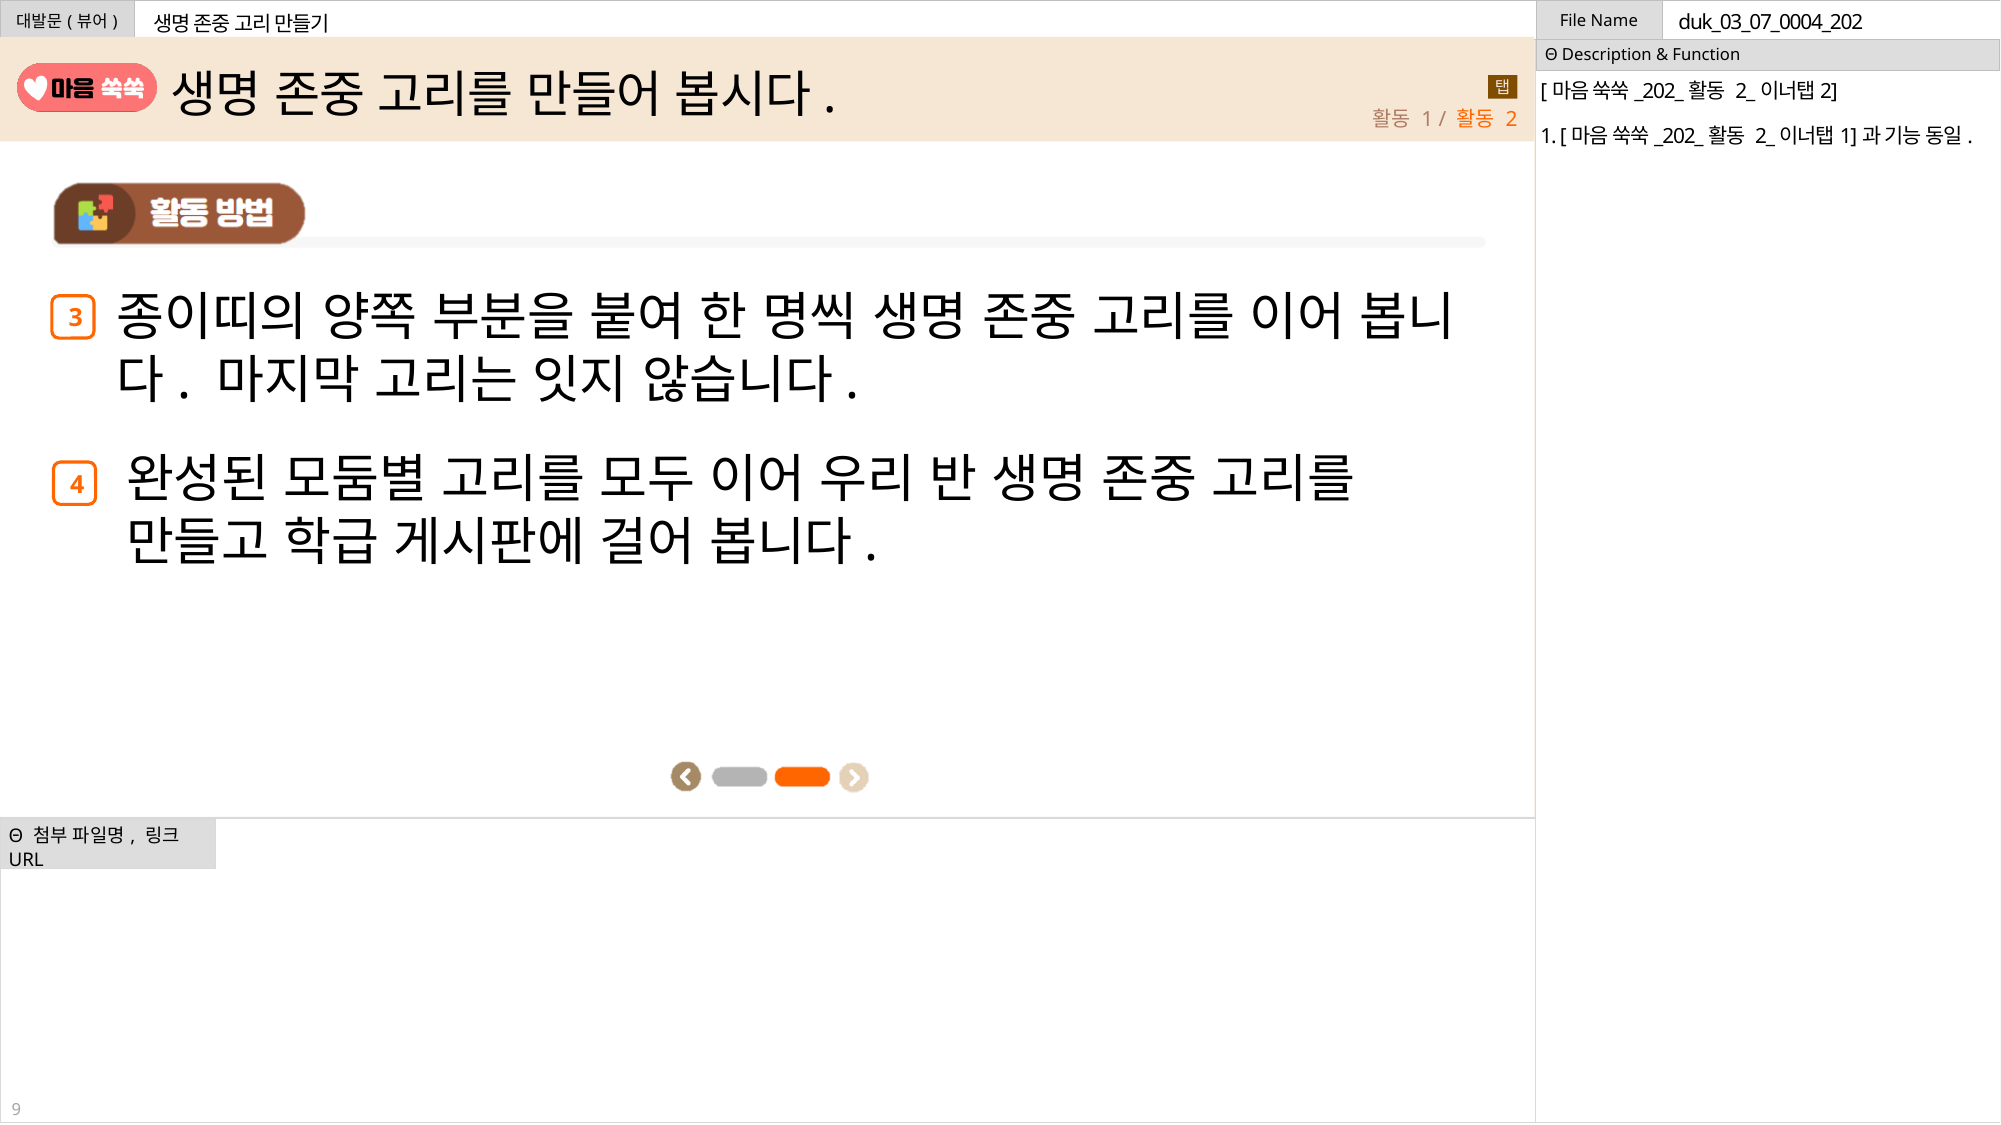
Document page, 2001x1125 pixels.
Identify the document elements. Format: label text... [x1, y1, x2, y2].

list 생명 존중 고리를 만들어 봅시다. [170, 46, 1511, 127]
text_box 완성된 모둠별 고리를 모두 이어 우리 반 생명 존중 고리를 만들고 학급 게시판에 걸어 봅니다. [111, 438, 1524, 578]
text_box 4 [52, 461, 97, 506]
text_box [38, 174, 1486, 251]
text_box 3 [50, 294, 96, 340]
picture [17, 63, 158, 113]
list duk_03_07_0004_202 [1660, 0, 2000, 39]
list 생명 존중 고리 만들기 [135, 0, 1535, 38]
list 활동 1 / 활동 2 [995, 102, 1518, 137]
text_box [653, 750, 884, 803]
list [마음 쑥쑥_202_활동 2_이너탭2] 1. [마음 쑥쑥_202_활동 2_이너탭1]과 기능 동일. [1534, 71, 2000, 669]
text_box 종이띠의 양쪽 부분을 붙여 한 명씩 생명 존중 고리를 이어 봅니다. 마지막 고리는 잇지 않습니다. [101, 276, 1524, 417]
